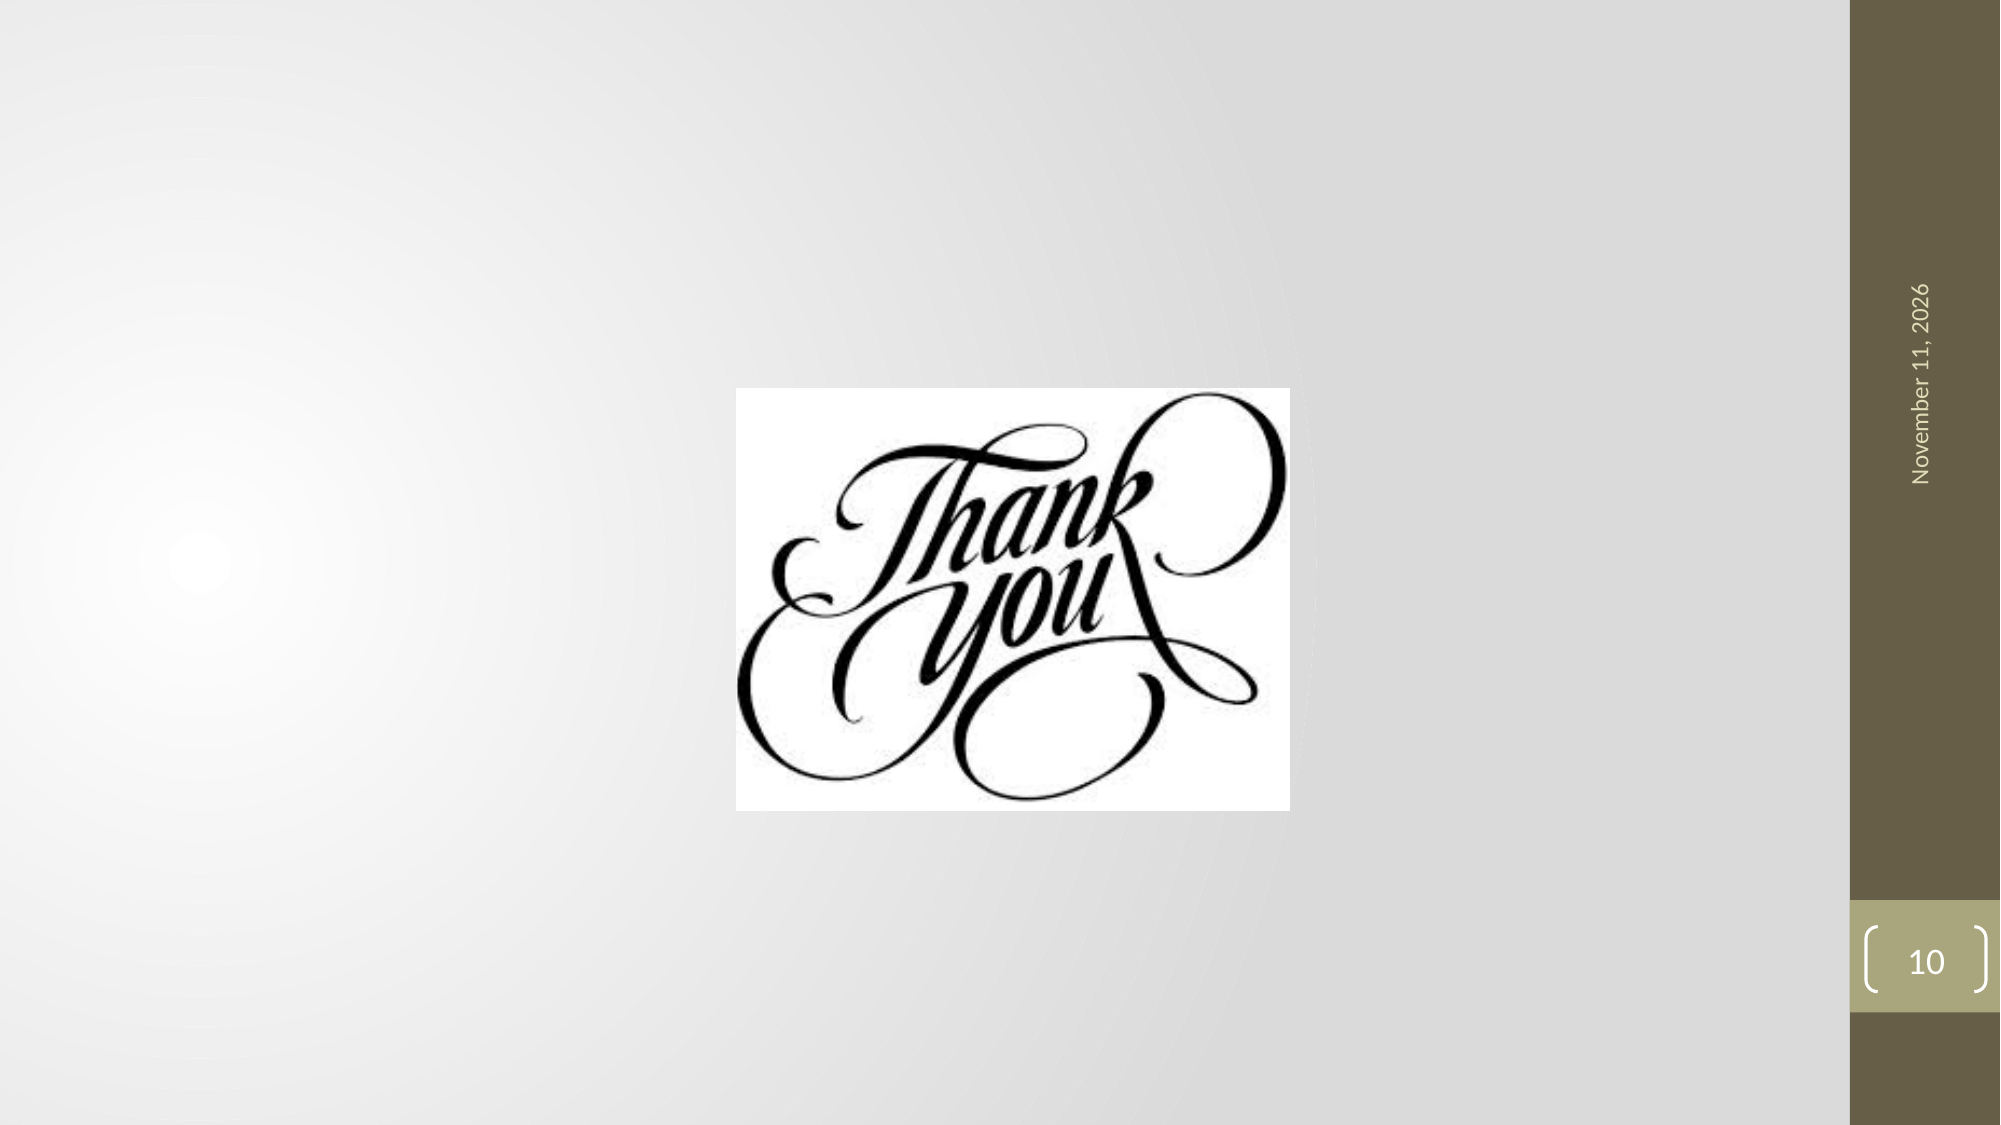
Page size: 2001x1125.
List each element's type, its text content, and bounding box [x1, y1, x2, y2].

list [99, 262, 1767, 1050]
picture [735, 388, 1291, 812]
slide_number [1878, 100, 1959, 501]
slide_number 10 [1864, 925, 1988, 994]
